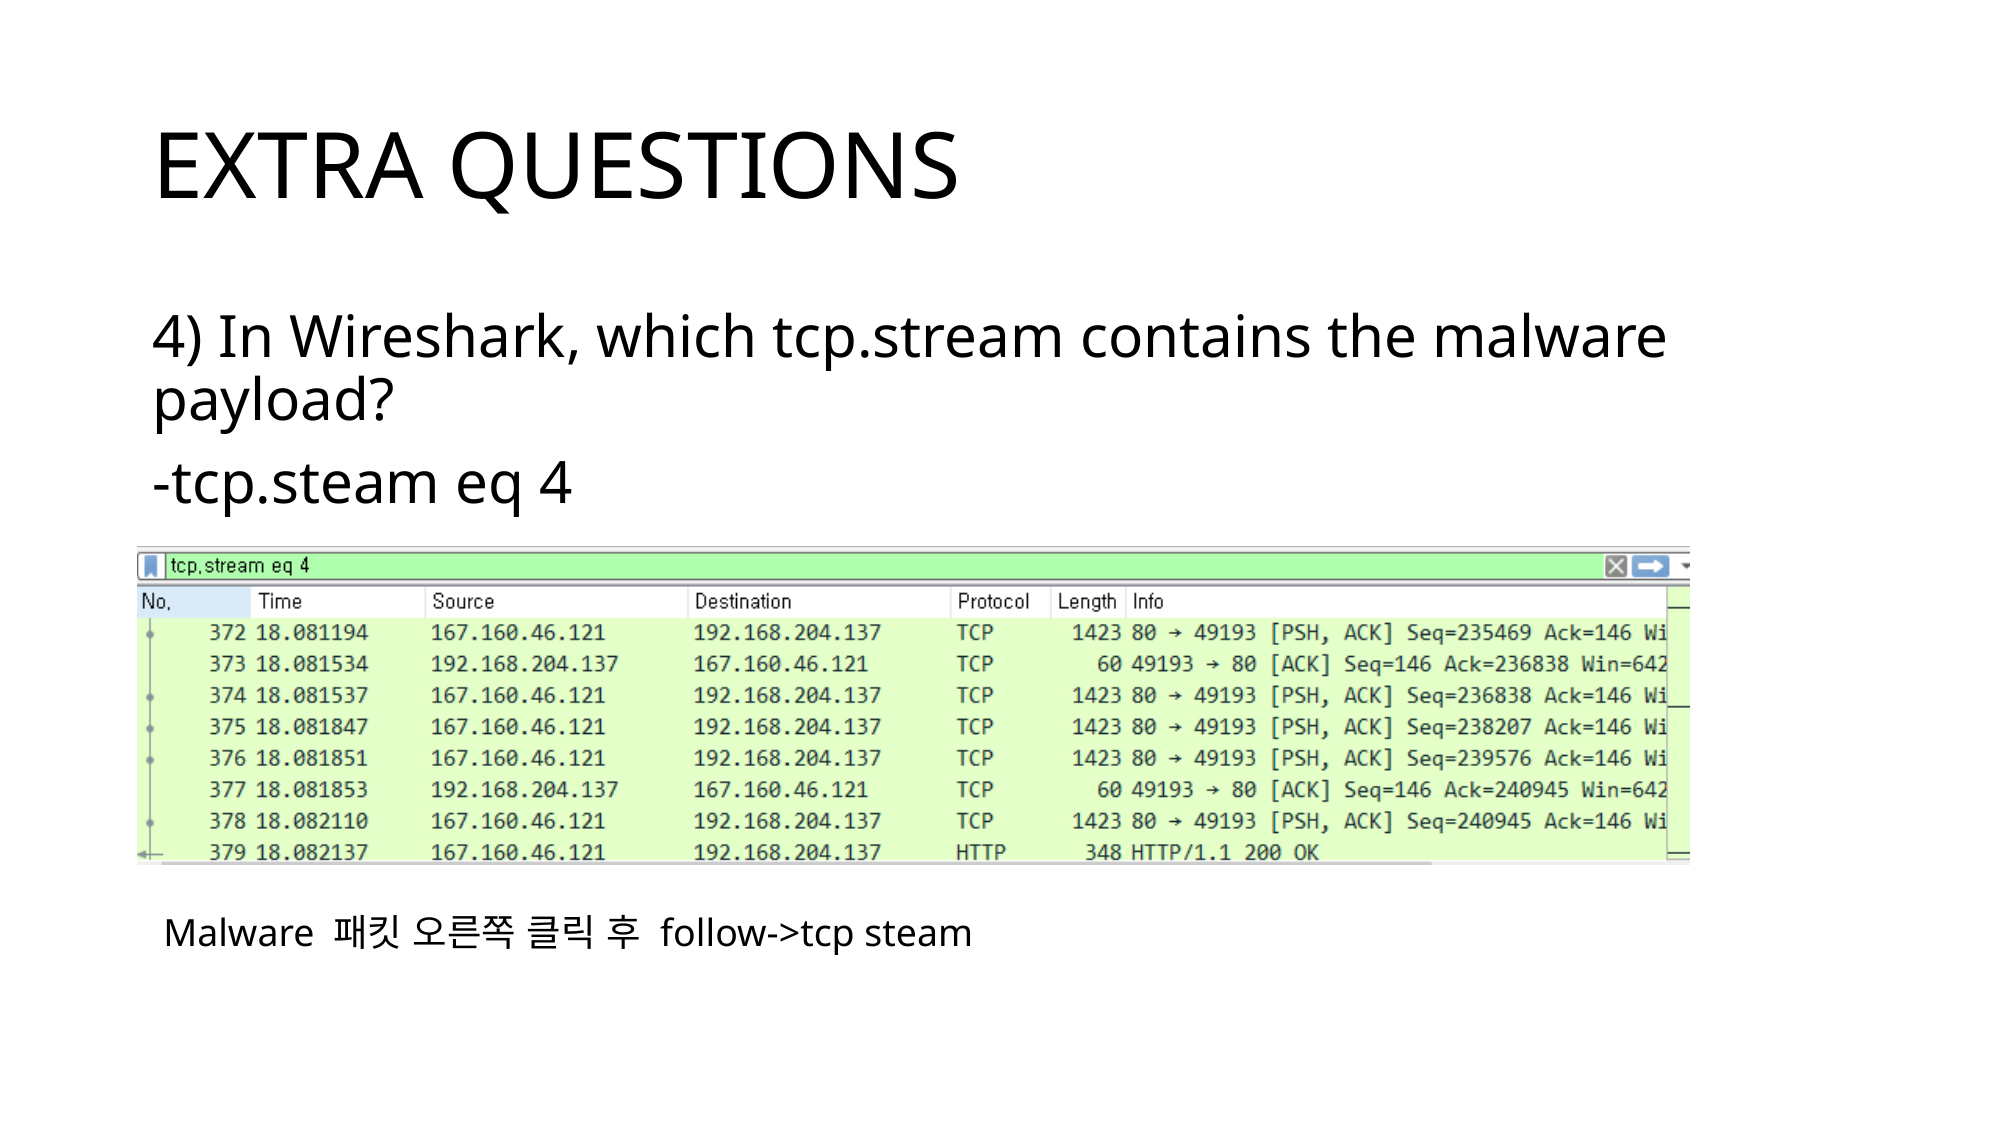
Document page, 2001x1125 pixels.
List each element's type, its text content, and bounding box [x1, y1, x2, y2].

text_box Malware 패킷 오른쪽 클릭 후 follow->tcp steam [148, 901, 1690, 962]
list 4) In Wireshark, which tcp.stream contains the malware payload? -tcp.steam eq 4 [137, 299, 1863, 1014]
picture [137, 546, 1690, 865]
title EXTRA QUESTIONS [137, 59, 1863, 278]
